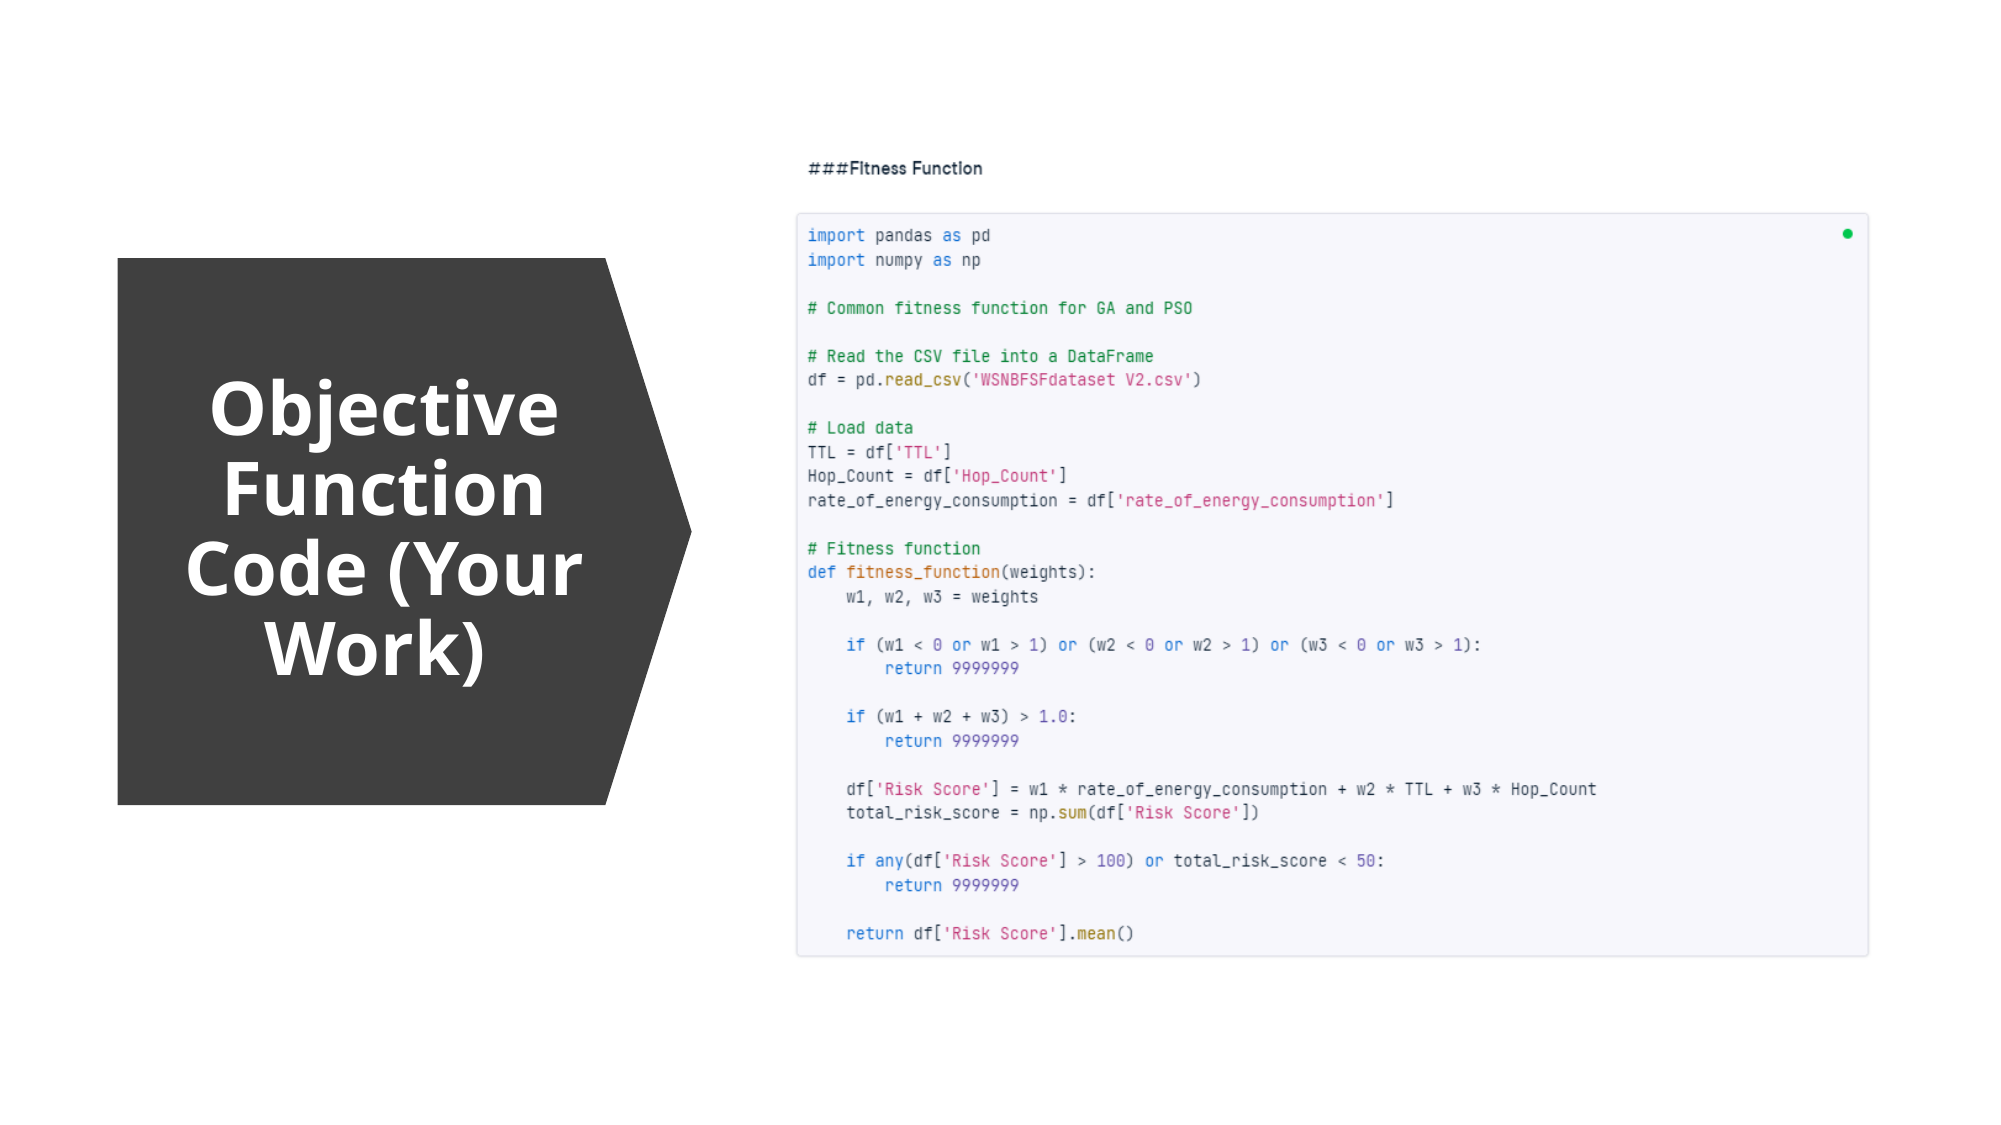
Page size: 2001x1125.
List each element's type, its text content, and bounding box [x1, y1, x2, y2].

picture [783, 150, 1896, 974]
text_box [116, 257, 693, 807]
title Objective Function Code (Your Work) [168, 322, 601, 741]
